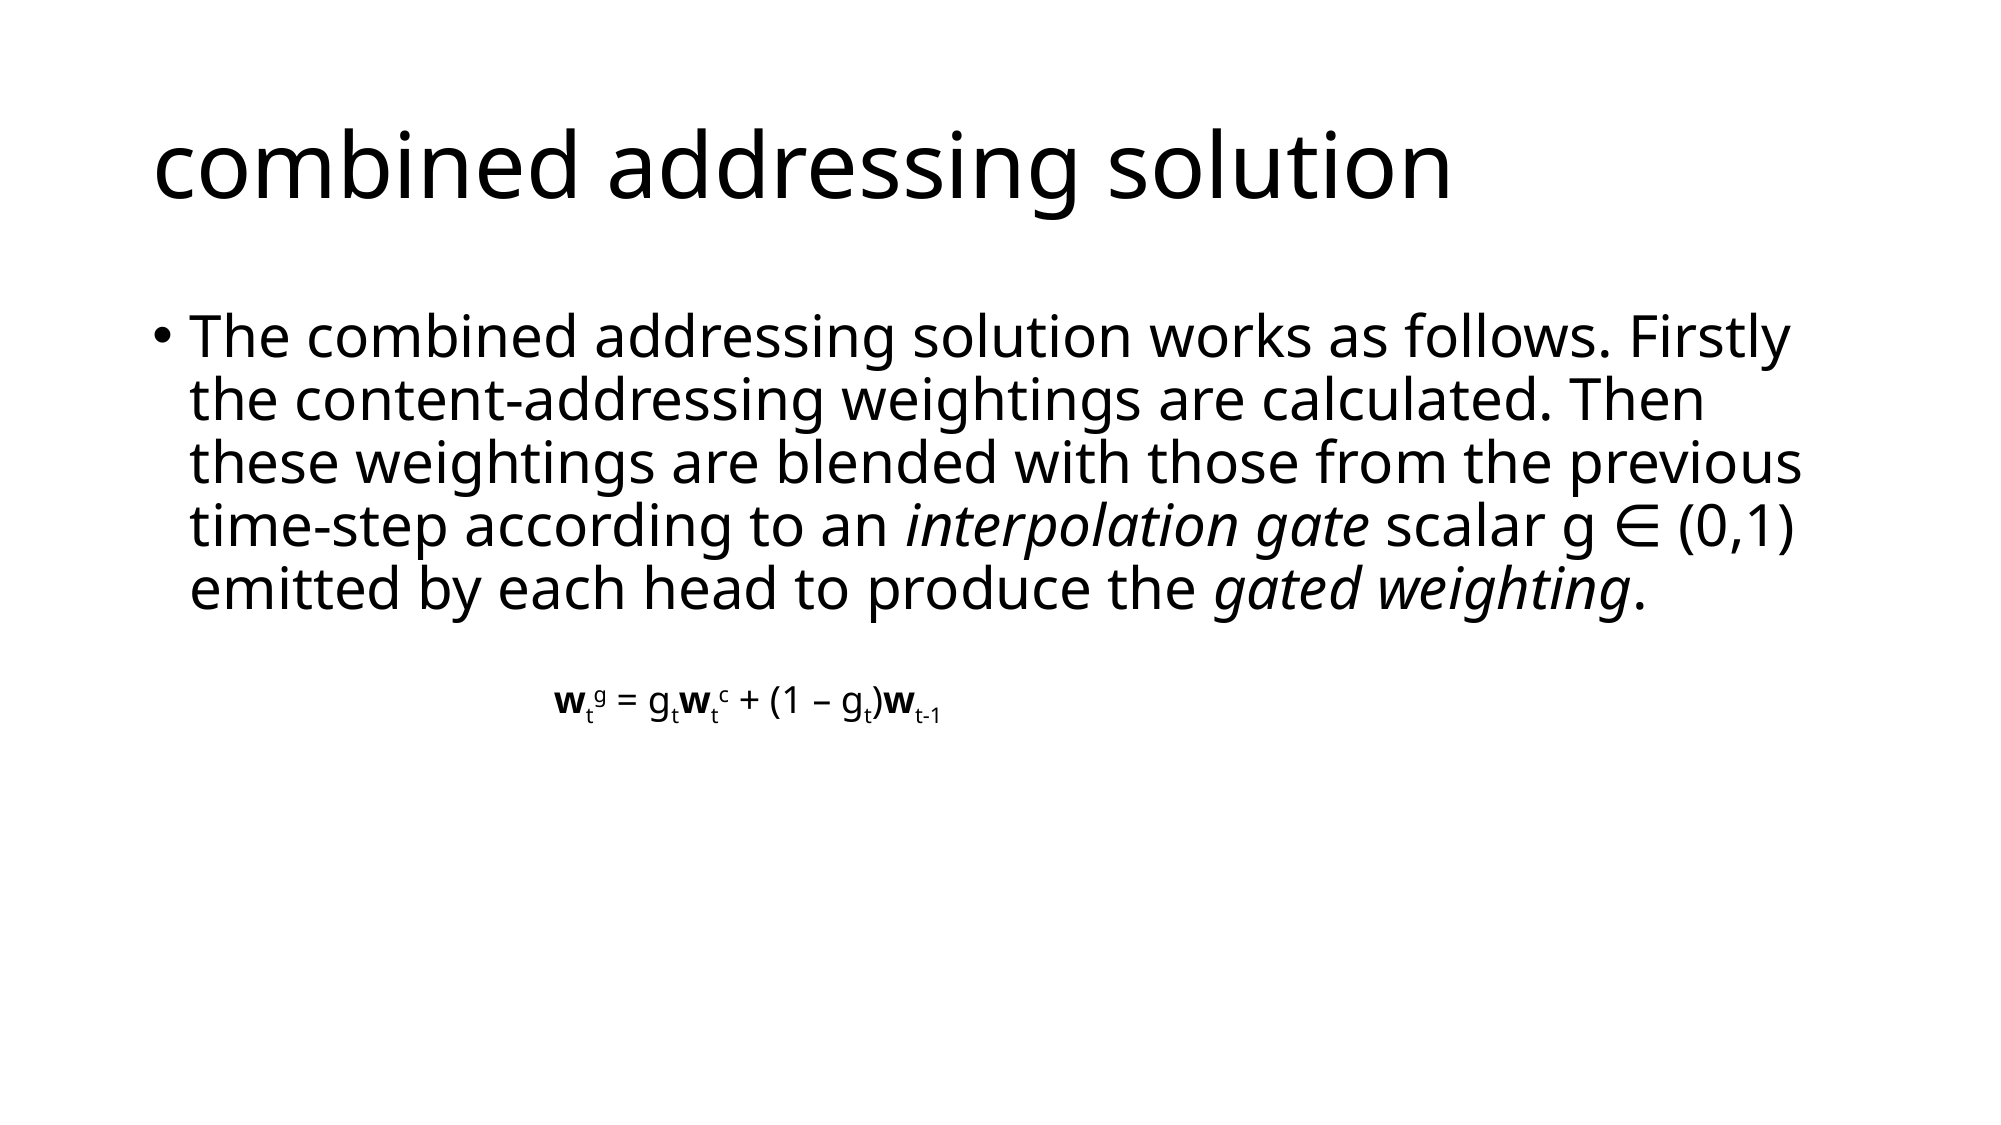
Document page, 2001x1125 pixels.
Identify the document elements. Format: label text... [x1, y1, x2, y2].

list The combined addressing solution works as follows. Firstly the content-addressing weightings are calculated. Then these weightings are blended with those from the previous time-step according to an interpolation gate scalar g ∈ (0,1) emitted by each head to produce the gated weighting. [137, 299, 1863, 1014]
text_box wtg = gtwtc + (1 – gt)wt-1 [539, 669, 1539, 735]
title combined addressing solution [137, 59, 1863, 278]
